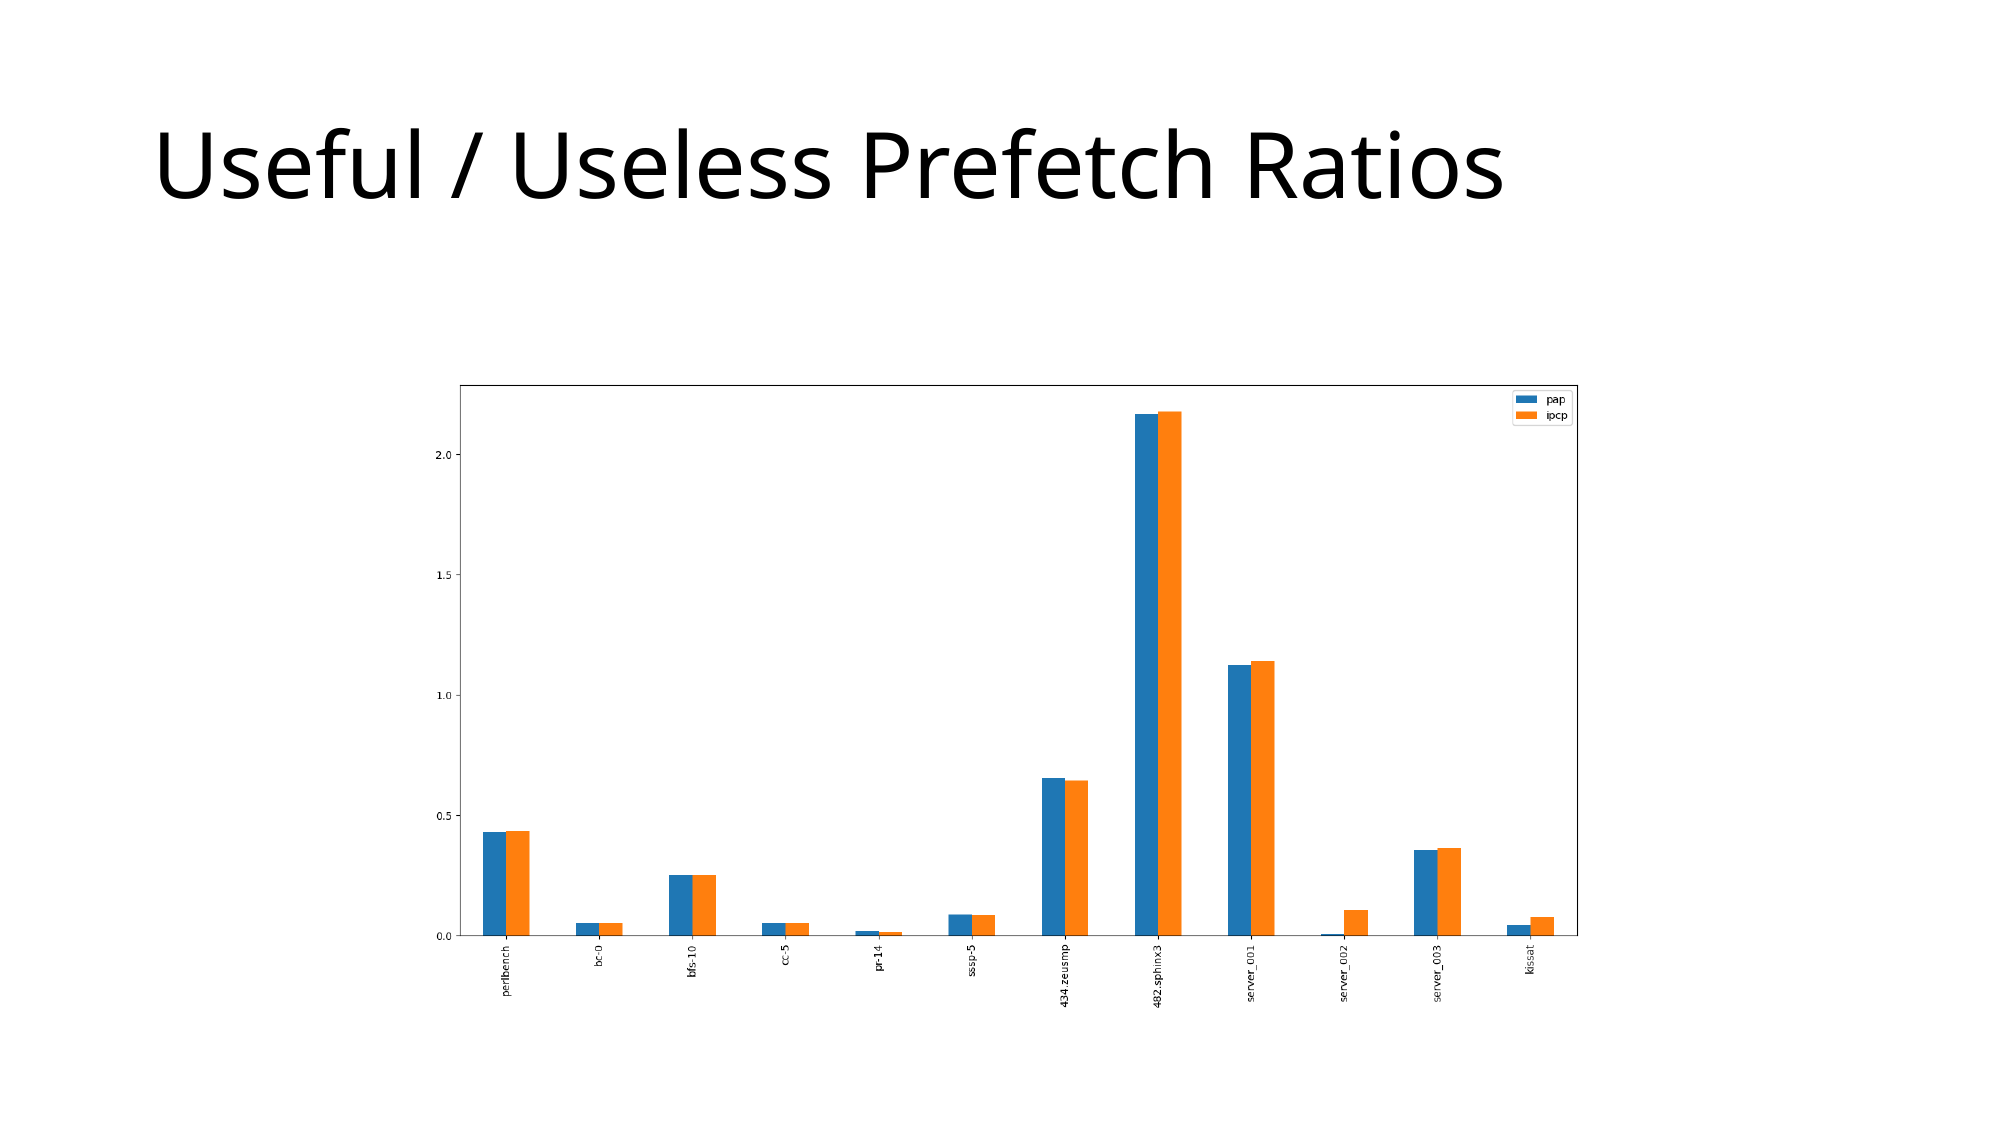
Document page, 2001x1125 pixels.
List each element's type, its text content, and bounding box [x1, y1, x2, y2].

title Useful / Useless Prefetch Ratios [137, 59, 1863, 278]
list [279, 299, 1721, 1014]
